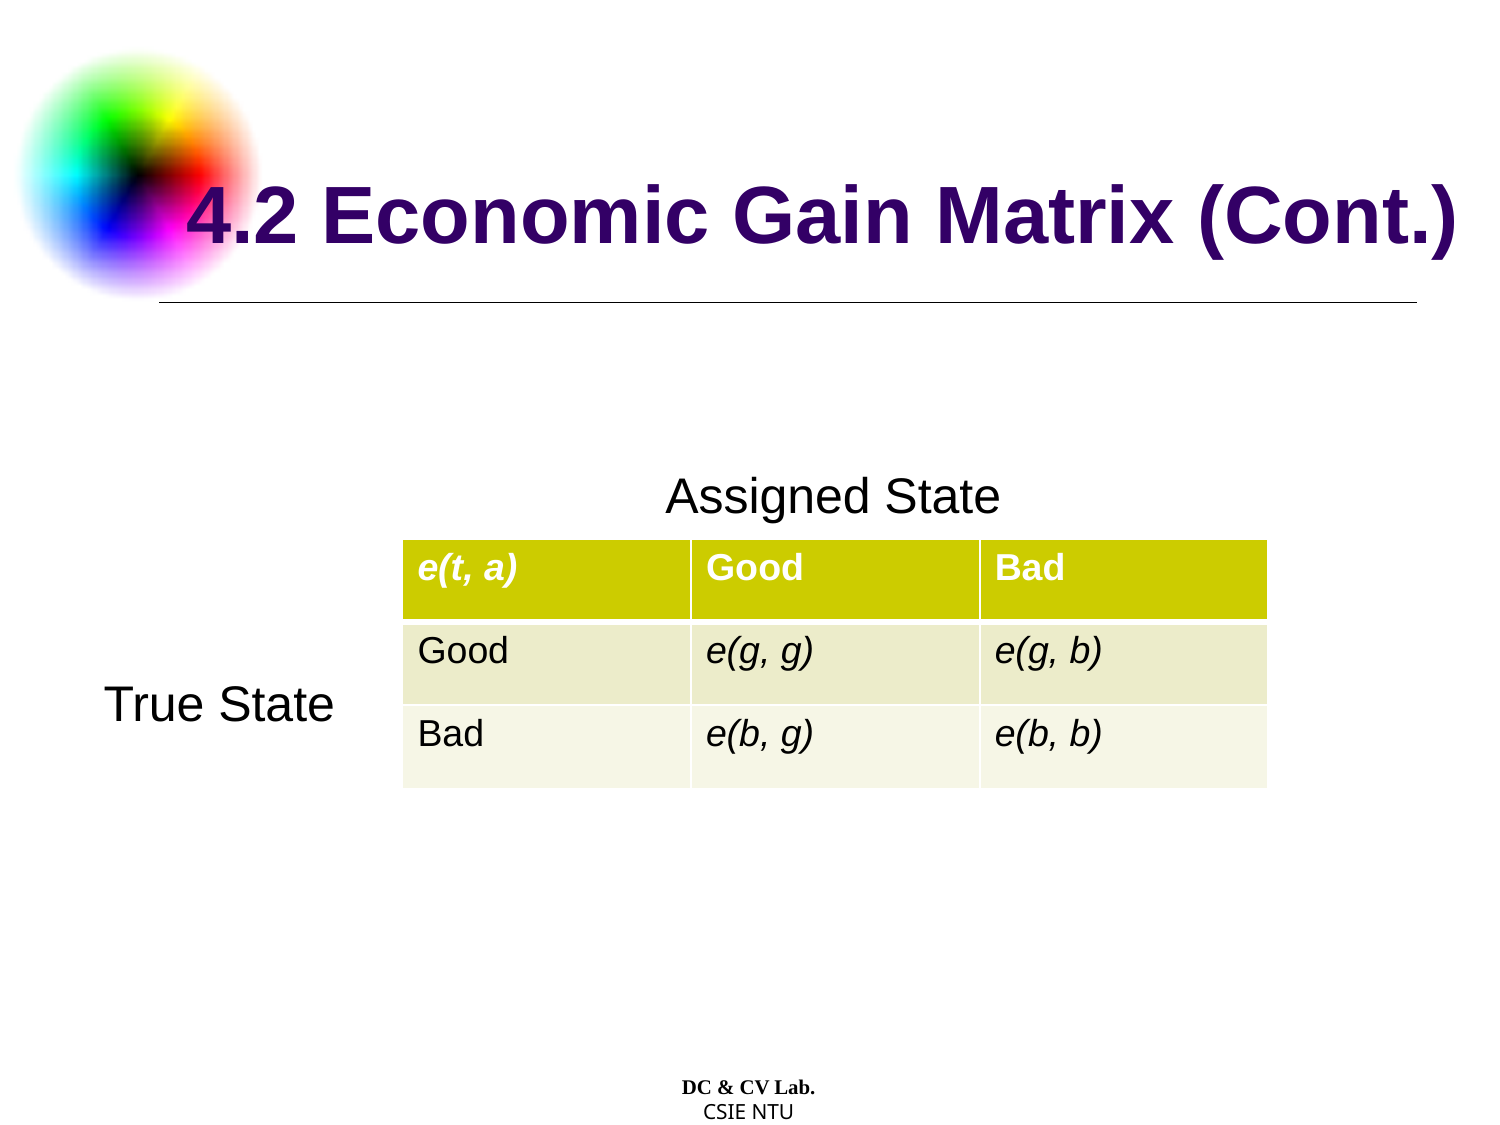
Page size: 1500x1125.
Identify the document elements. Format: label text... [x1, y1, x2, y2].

title 4.2 Economic Gain Matrix (Cont.) [171, 54, 1500, 268]
table_header Bad [981, 540, 1267, 619]
table_cell e(g, g) [692, 625, 979, 704]
table_header Good [692, 540, 979, 619]
footer DC & CV Lab. CSIE NTU [511, 1066, 987, 1125]
table_cell Bad [403, 706, 690, 788]
table_cell Good [403, 625, 690, 704]
text_box True State [88, 663, 353, 739]
table_cell e(b, b) [981, 706, 1267, 788]
table_cell e(b, g) [692, 706, 979, 788]
picture [0, 42, 272, 318]
text_box Assigned State [650, 456, 1021, 532]
table_cell e(g, b) [981, 625, 1267, 704]
table_header e(t, a) [403, 540, 690, 619]
